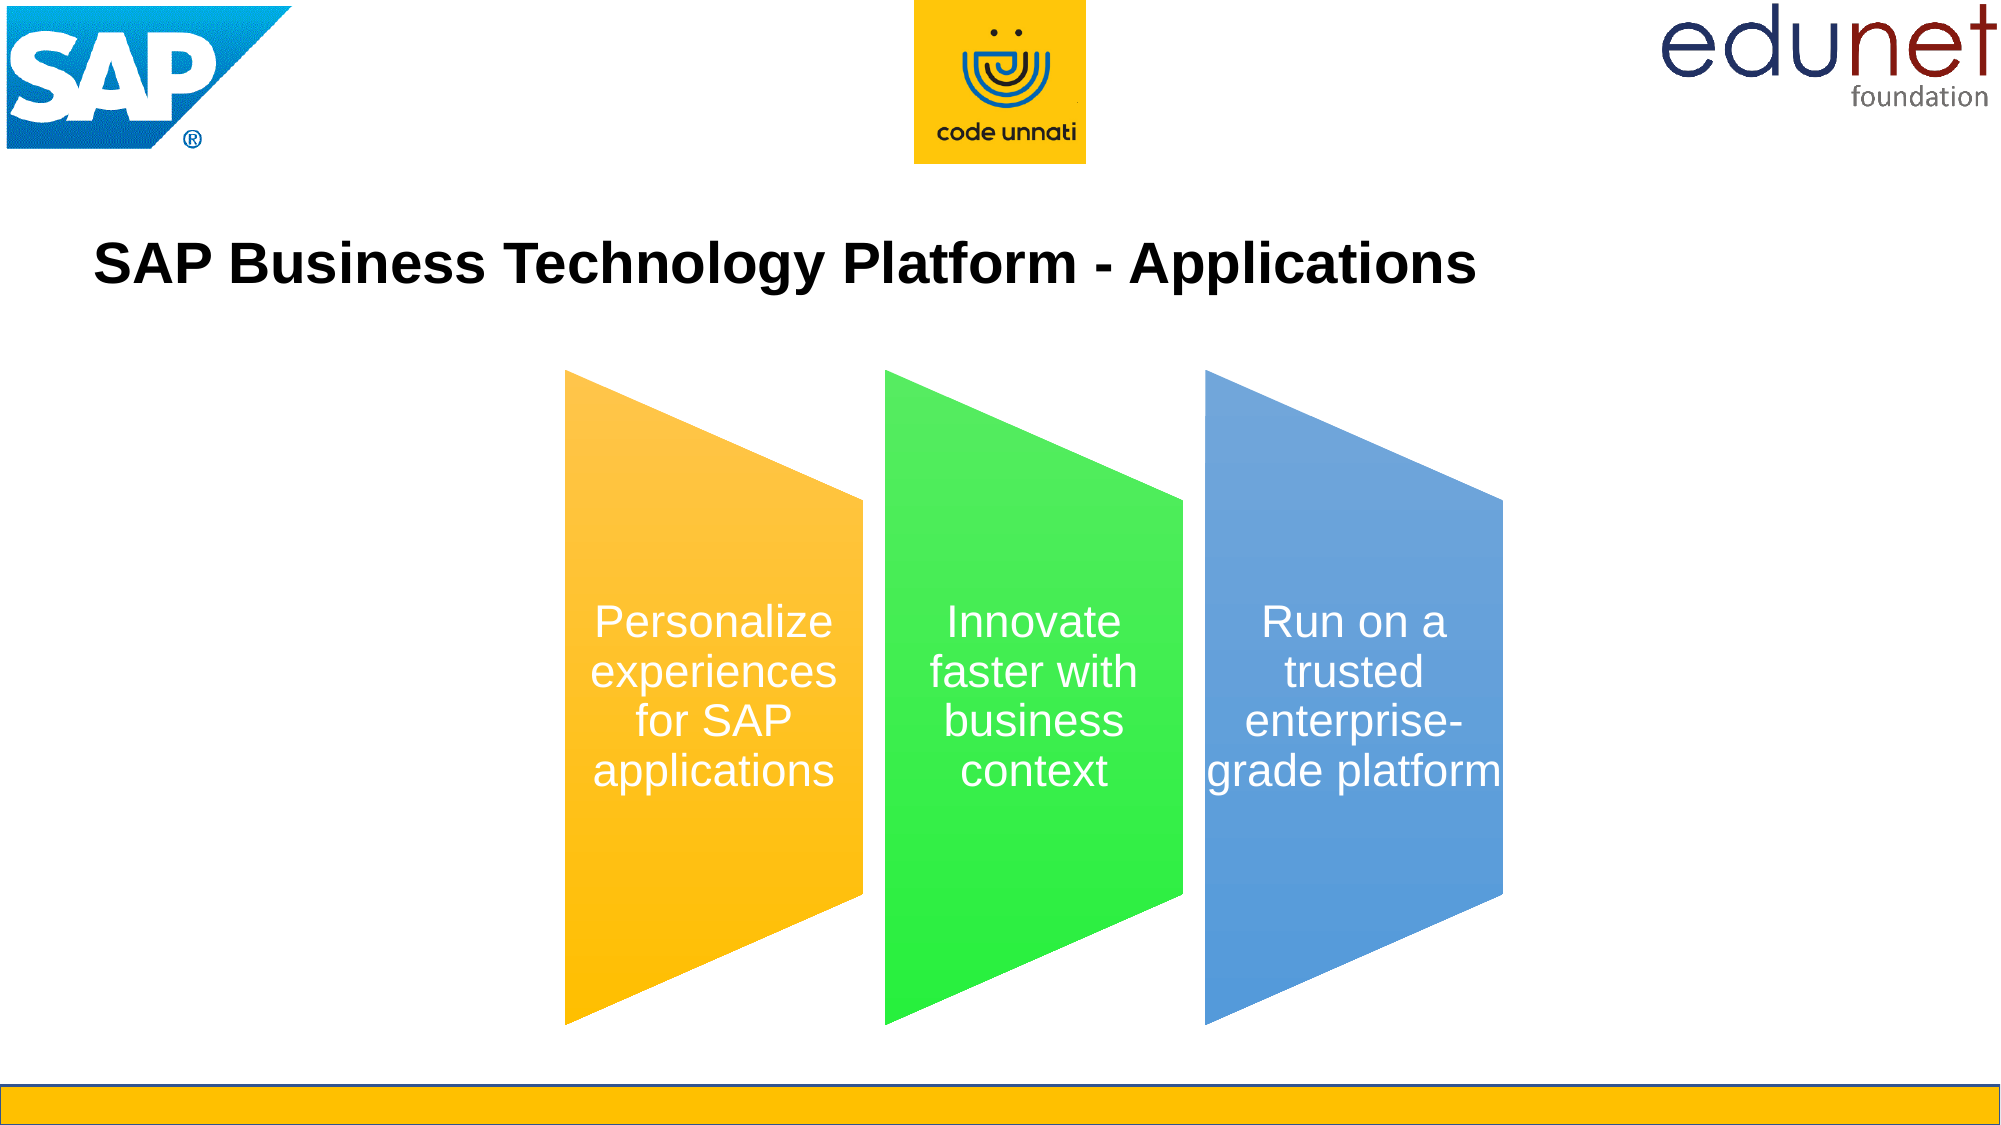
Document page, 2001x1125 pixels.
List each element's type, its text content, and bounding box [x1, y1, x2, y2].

text_box SAP Business Technology Platform - Applications [78, 217, 1711, 363]
picture [1654, 0, 2000, 113]
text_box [564, 369, 1504, 1025]
picture [914, 0, 1086, 164]
picture [0, 0, 339, 157]
